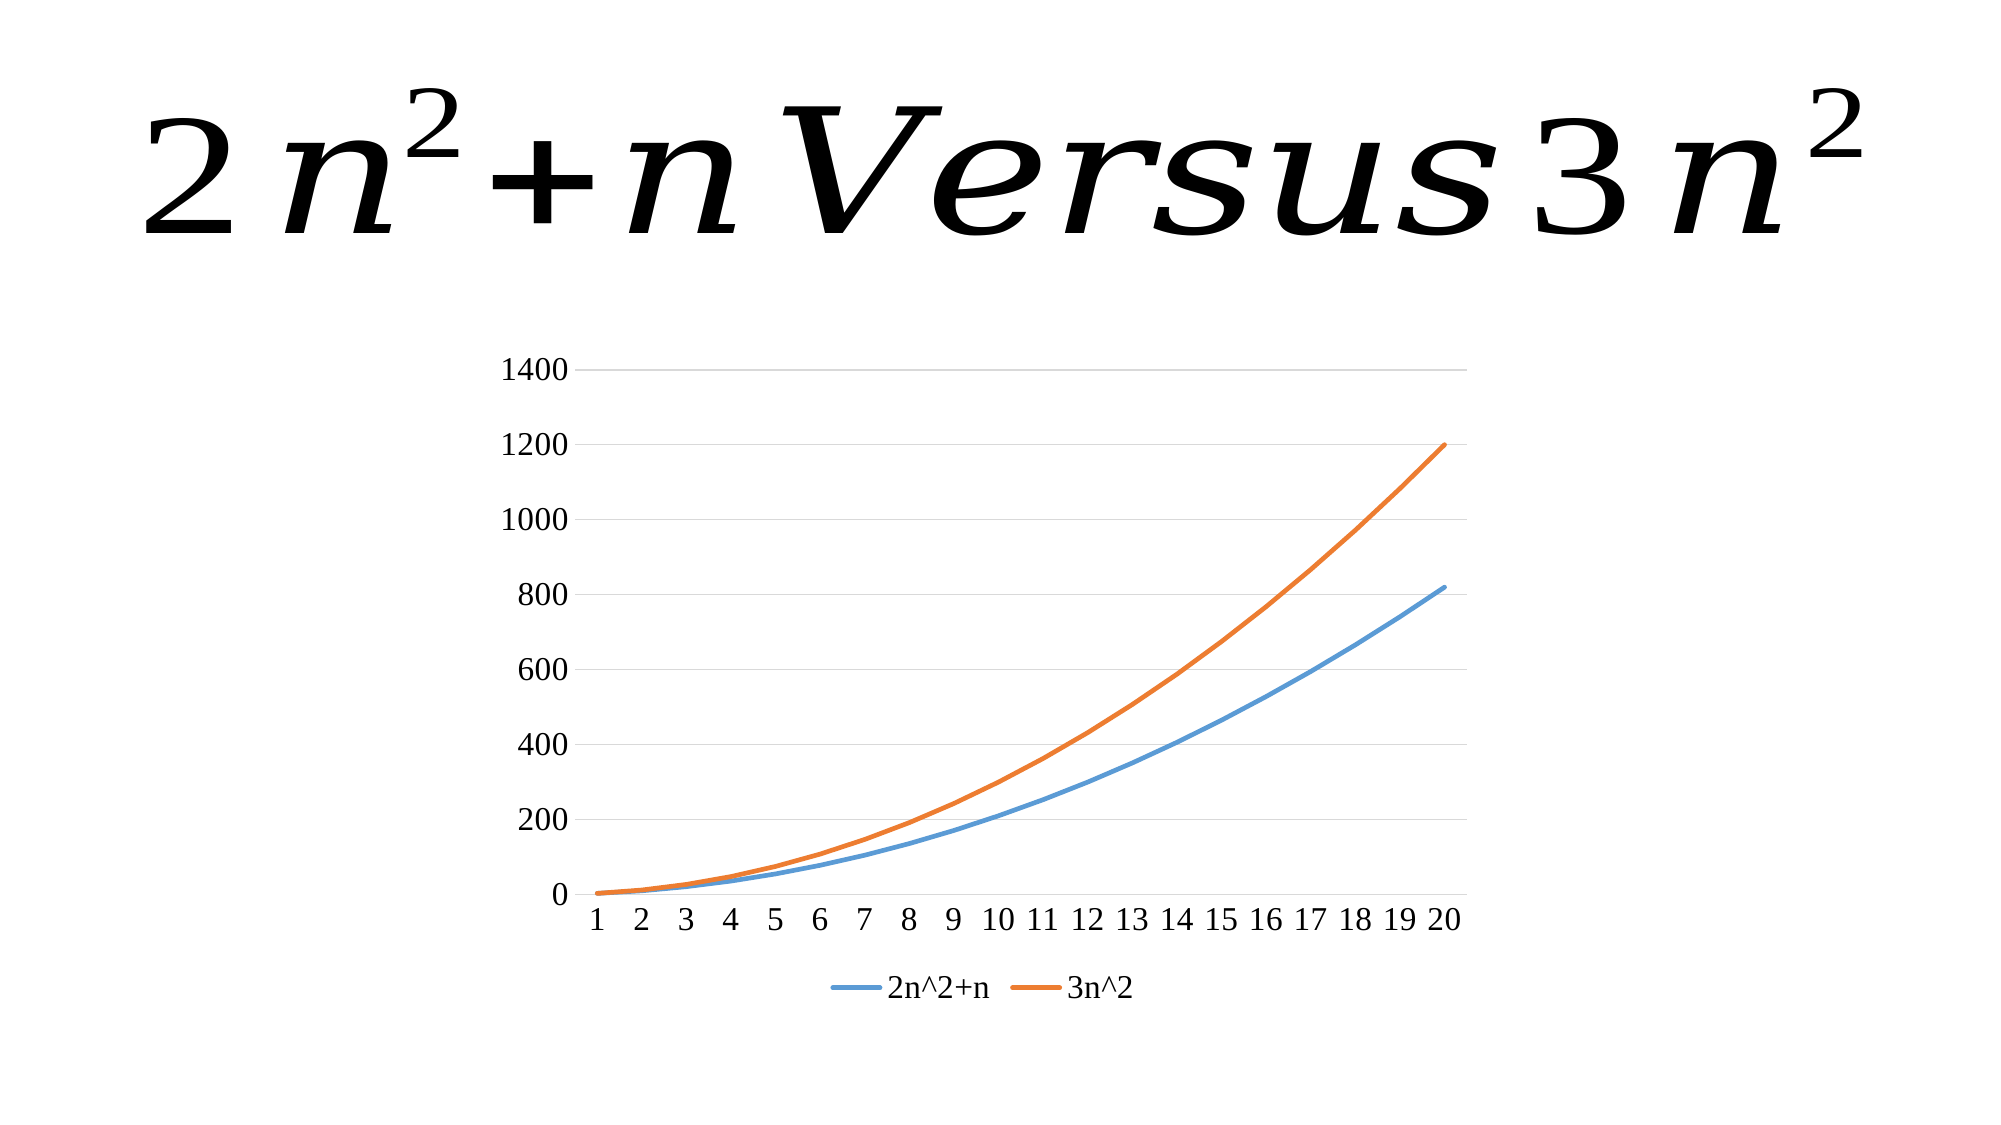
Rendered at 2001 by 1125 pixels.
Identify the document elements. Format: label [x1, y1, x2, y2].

chart [480, 337, 1487, 1014]
